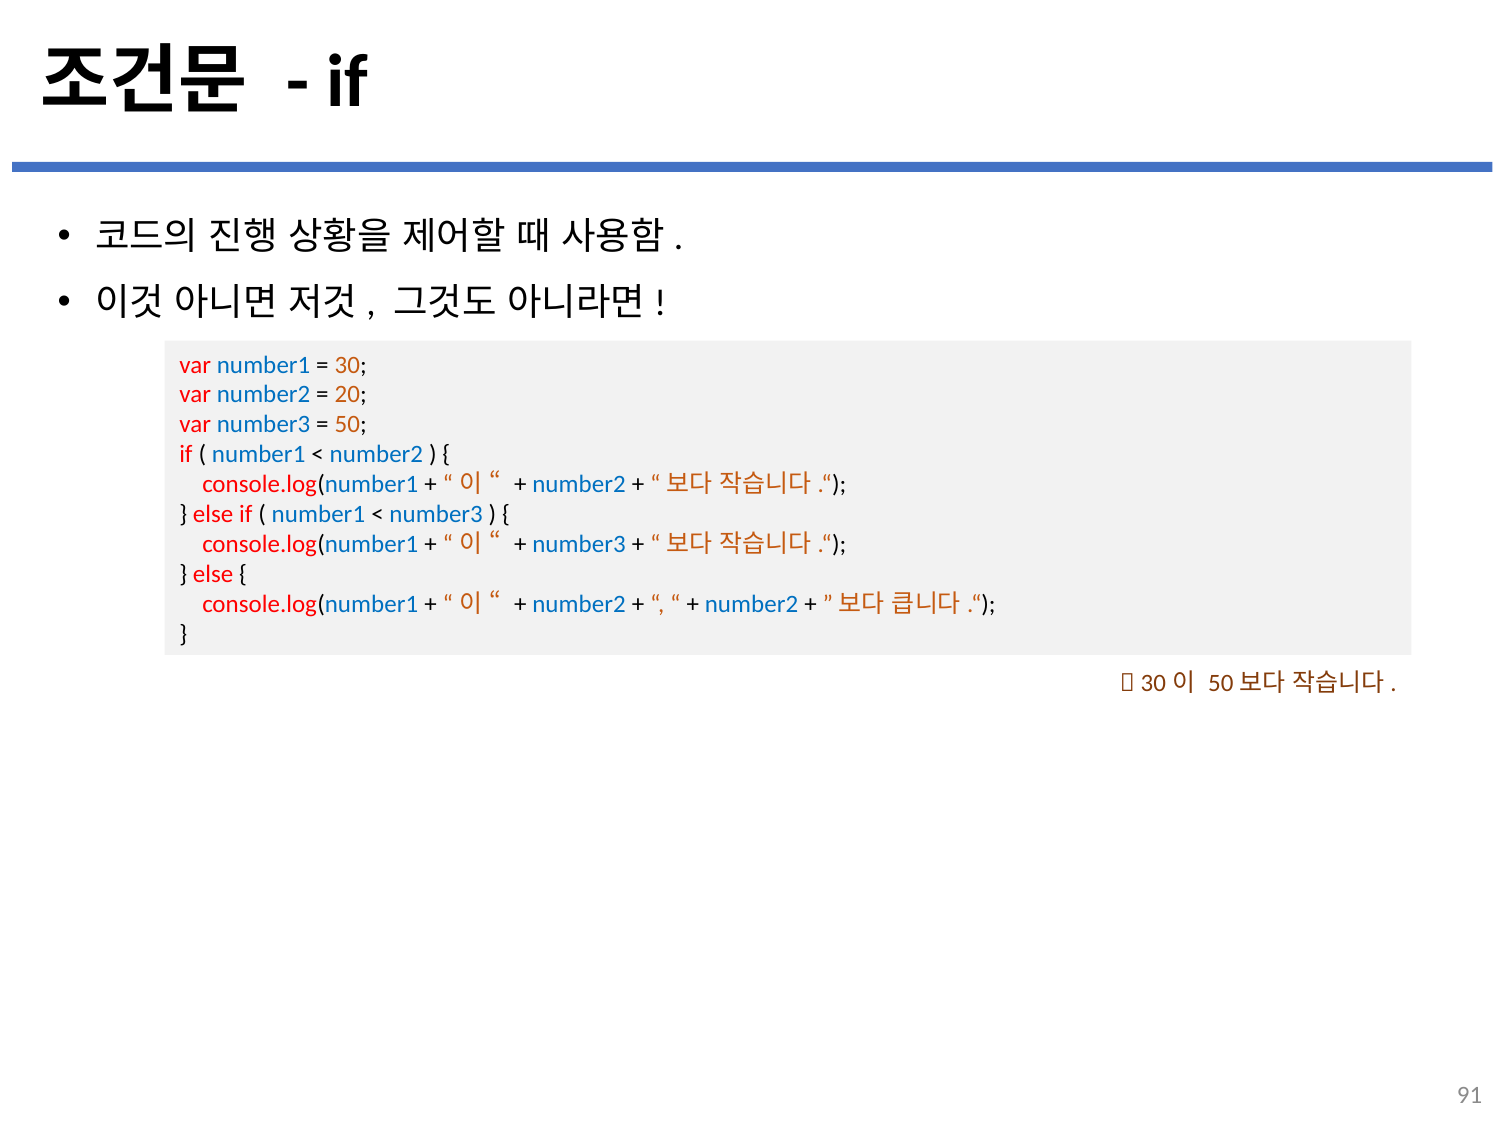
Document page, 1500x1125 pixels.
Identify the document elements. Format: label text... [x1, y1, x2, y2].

text_box var number1 = 30; var number2 = 20; var number3 = 50; if ( number1 < number2 ) { console.log(number1 + “이 “ + number2 + “보다 작습니다.“); } else if ( number1 < number3 ) { console.log(number1 + “이 “ + number3 + “보다 작습니다.“); } else { console.log(number1 + “이 “ + number2 + “, “ + number2 + ”보다 큽니다.“); } [164, 340, 1412, 655]
title 조건문 - if [25, 32, 1475, 132]
slide_number 91 [1159, 1063, 1498, 1124]
text_box  30이 50보다 작습니다. [164, 658, 1412, 704]
list 코드의 진행 상황을 제어할 때 사용함. 이것 아니면 저것, 그것도 아니라면! [42, 204, 1453, 1104]
